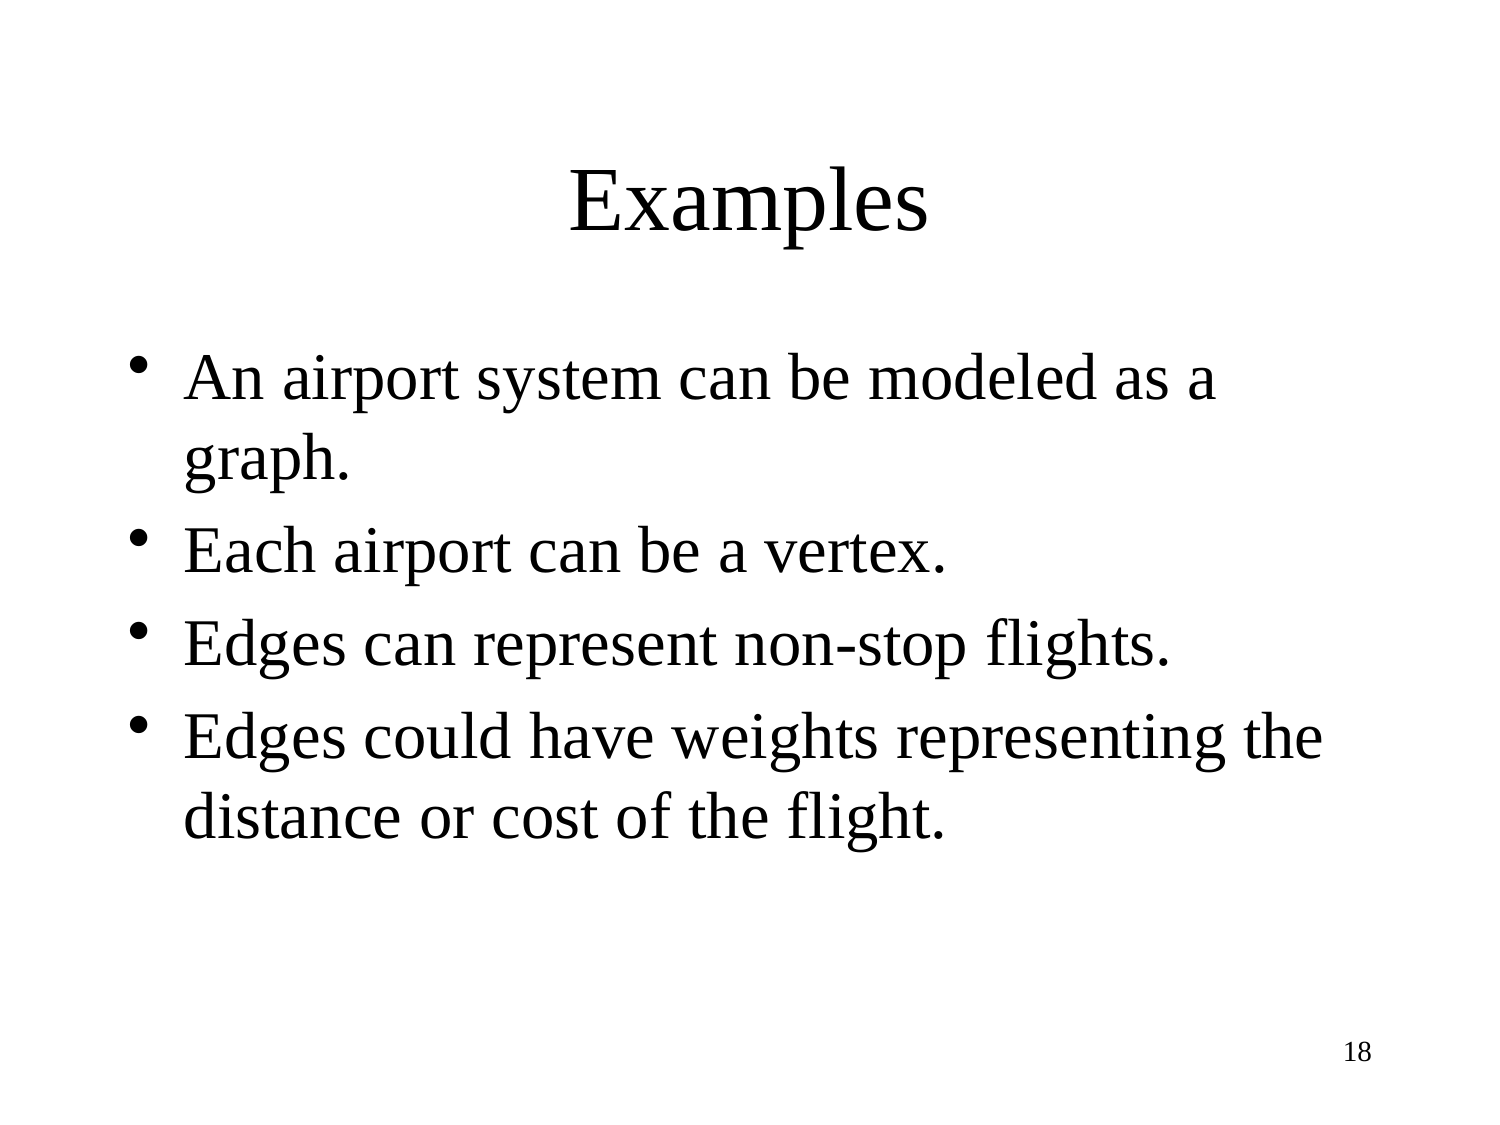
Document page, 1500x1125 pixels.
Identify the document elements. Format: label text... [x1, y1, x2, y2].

title Examples [112, 99, 1388, 288]
list An airport system can be modeled as a graph. Each airport can be a vertex. Edges can represent non-stop flights. Edges could have weights representing the distance or cost of the flight. [112, 324, 1388, 1000]
slide_number 18 [1074, 1024, 1388, 1101]
